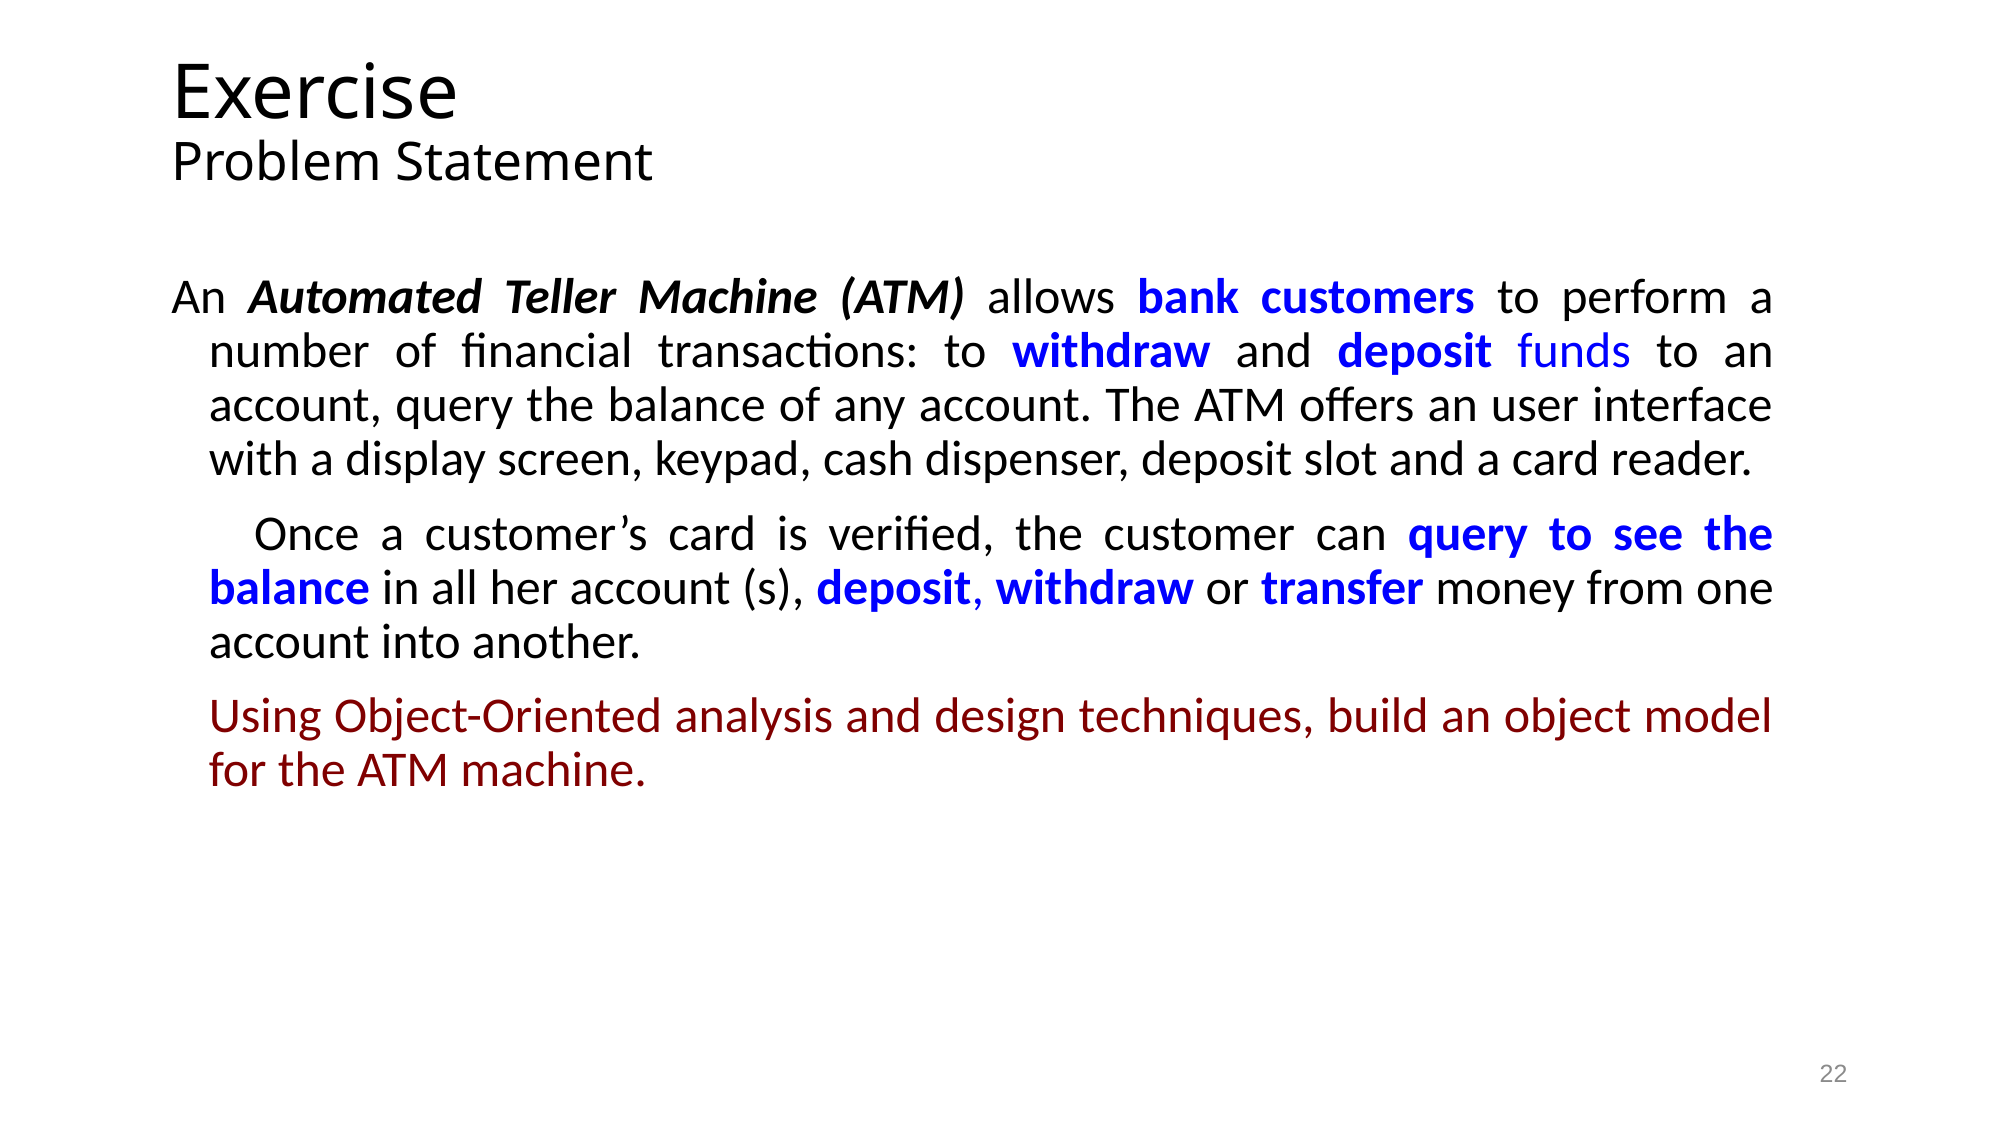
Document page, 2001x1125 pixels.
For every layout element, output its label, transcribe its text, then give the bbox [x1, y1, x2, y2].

title Exercise Problem Statement [156, 45, 1789, 200]
slide_number 22 [1412, 1042, 1863, 1103]
list An Automated Teller Machine (ATM) allows bank customers to perform a number of financial transactions: to withdraw and deposit funds to an account, query the balance of any account. The ATM offers an user interface with a display screen, keypad, cash dispenser, deposit slot and a card reader. Once a customer’s card is verified, the customer can query to see the balance in all her account (s), deposit, withdraw or transfer money from one account into another. Using Object-Oriented analysis and design techniques, build an object model for the ATM machine. [156, 262, 1789, 1043]
